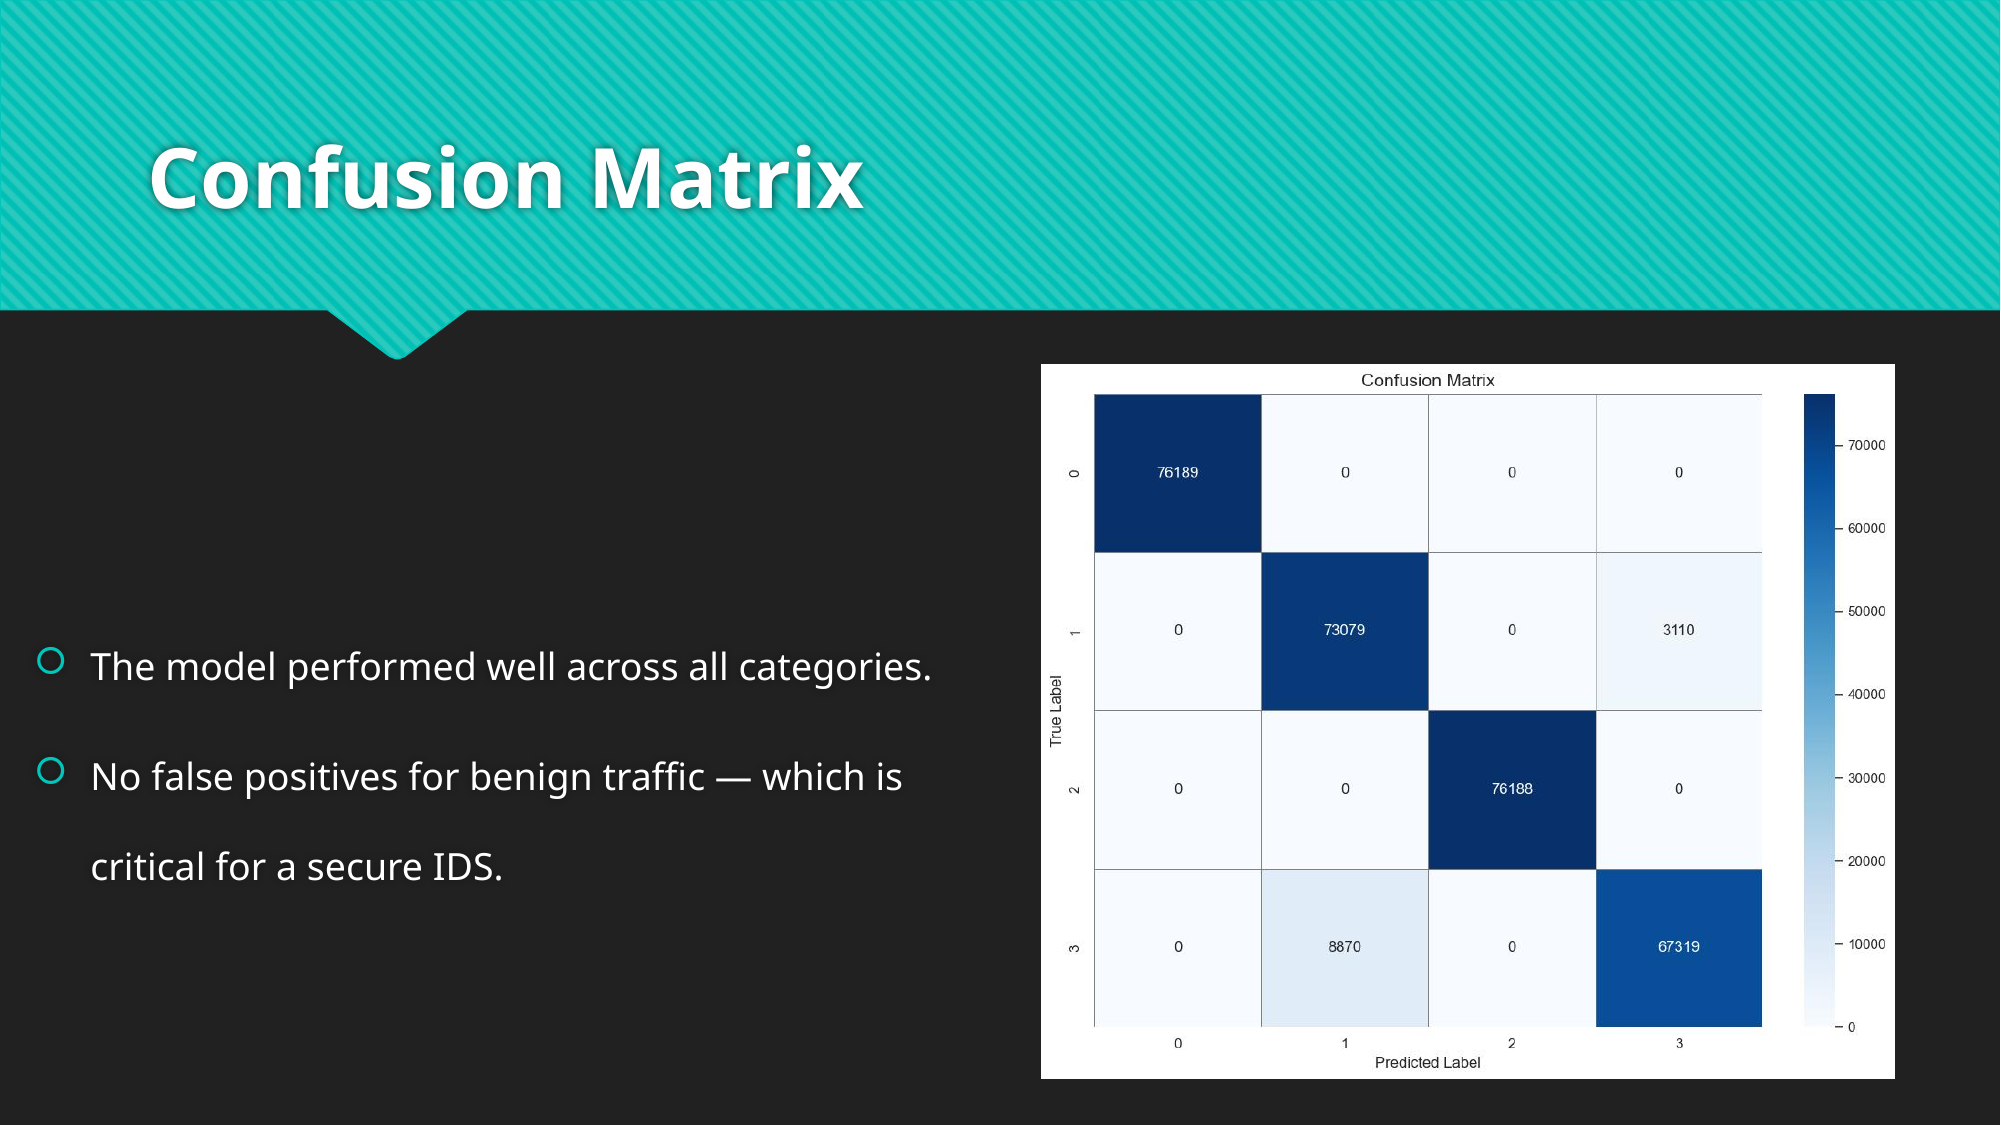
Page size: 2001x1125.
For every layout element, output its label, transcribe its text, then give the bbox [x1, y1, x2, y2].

list The model performed well across all categories. No false positives for benign traffic — which is critical for a secure IDS. [19, 420, 983, 1066]
title Confusion Matrix [132, 73, 1868, 233]
picture [1040, 364, 1896, 1080]
